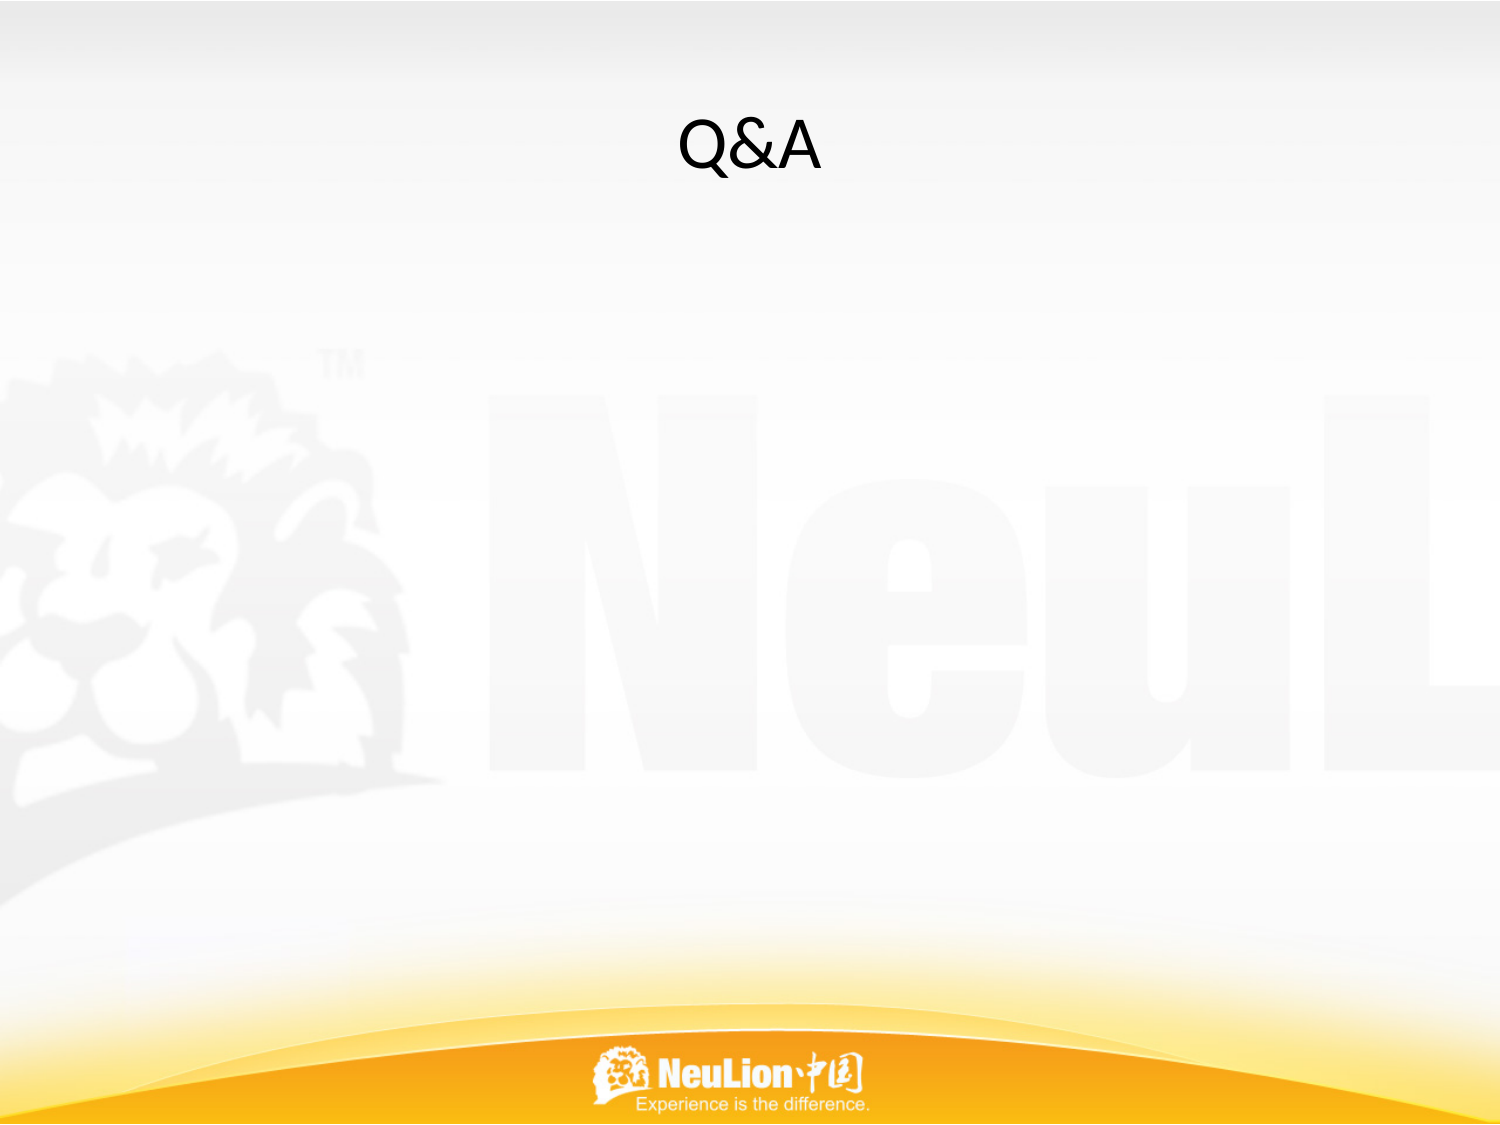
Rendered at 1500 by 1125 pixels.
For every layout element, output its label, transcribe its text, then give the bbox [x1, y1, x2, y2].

picture [0, 1, 1500, 1124]
title Q&A [74, 44, 1426, 233]
